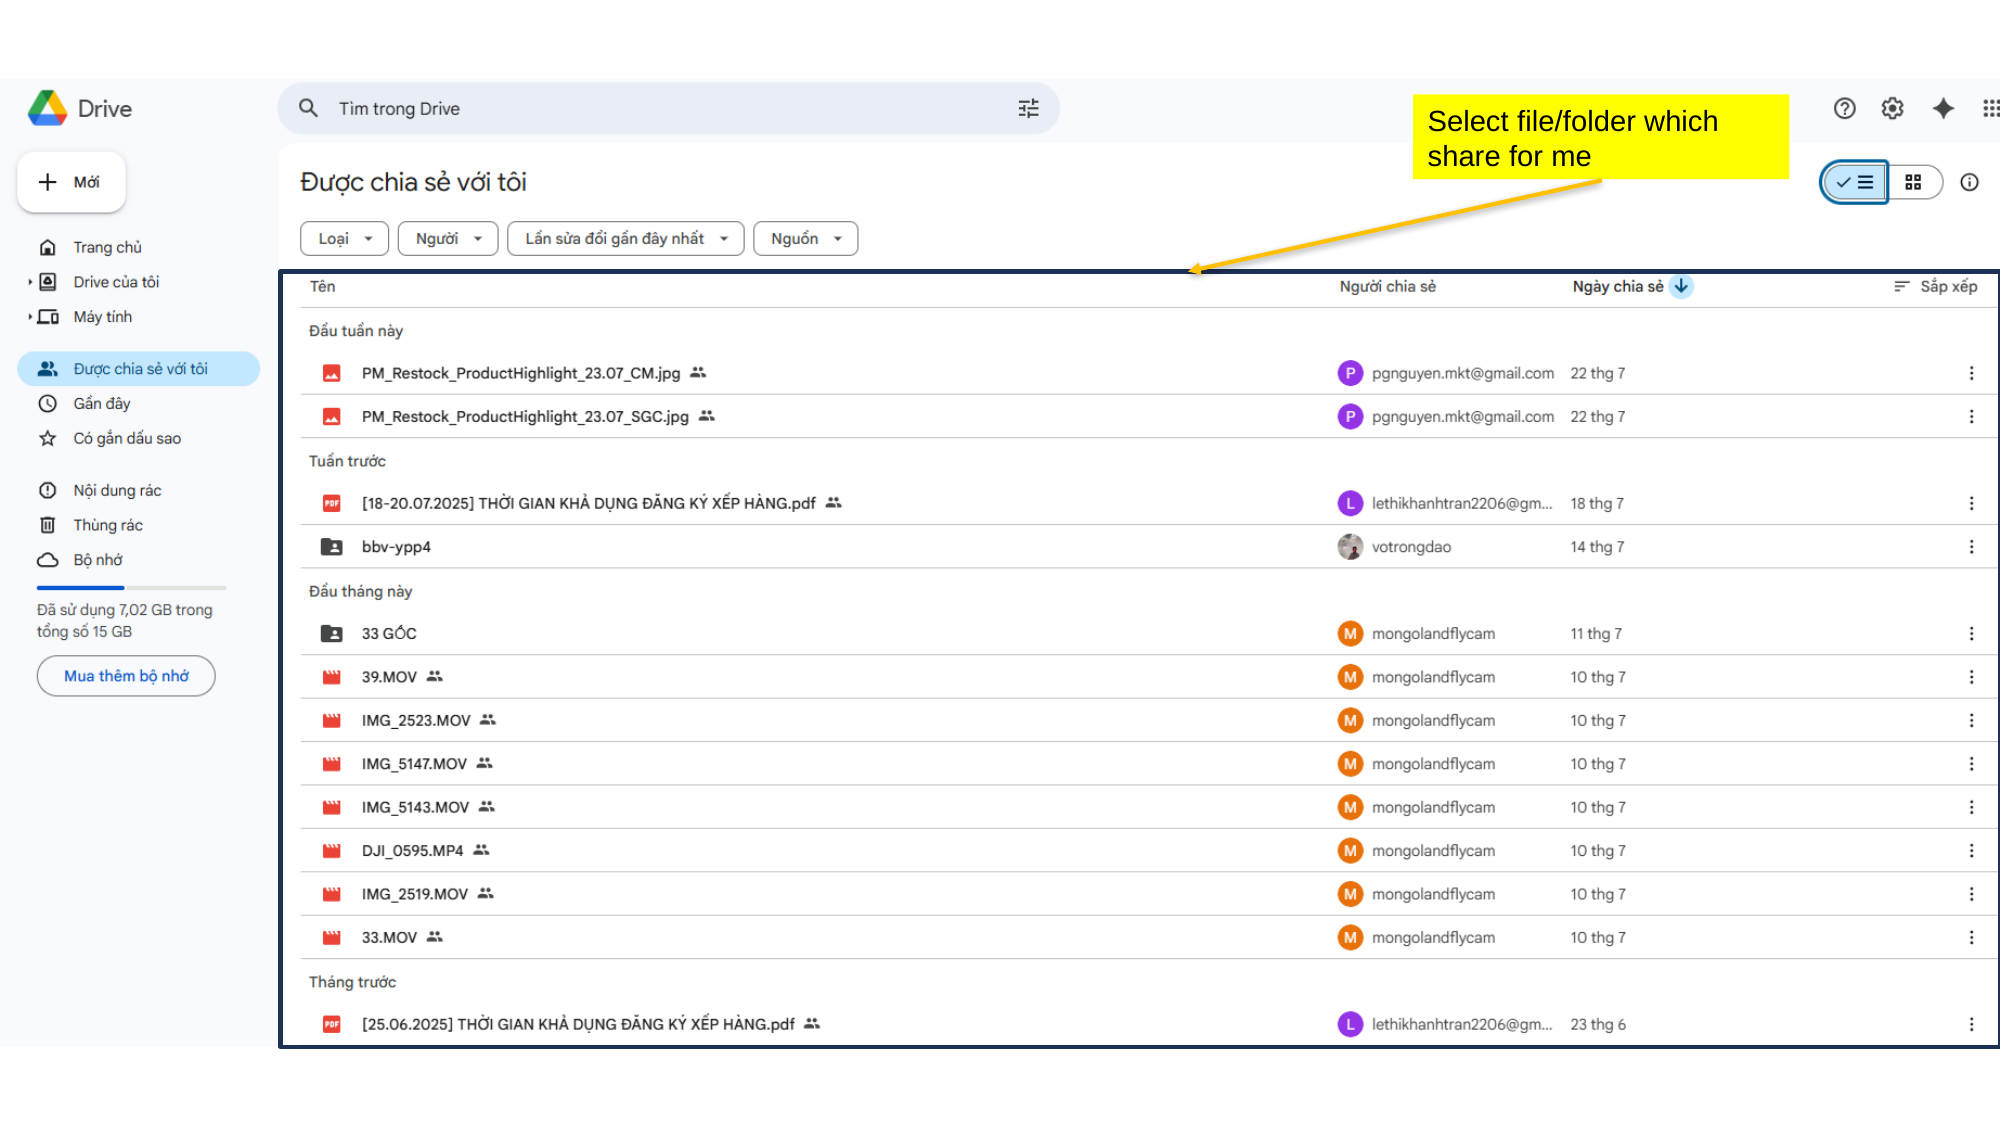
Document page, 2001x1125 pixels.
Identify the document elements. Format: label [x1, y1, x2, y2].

picture [0, 79, 2000, 1046]
text_box [1187, 180, 1603, 272]
